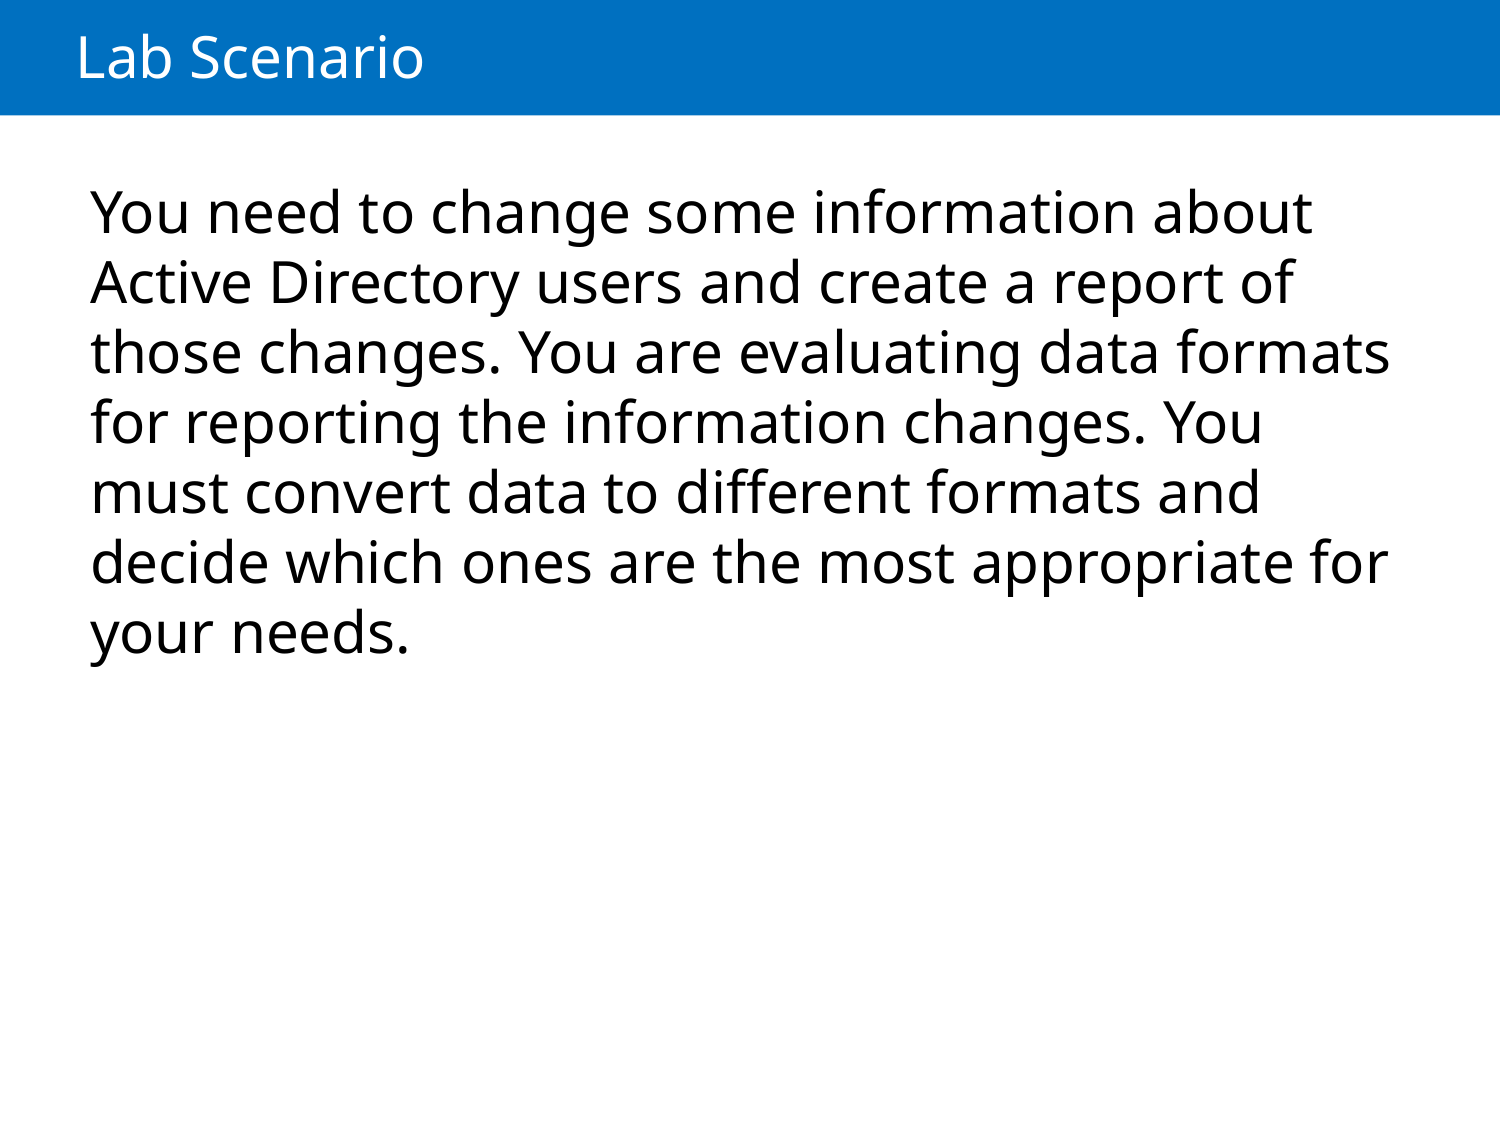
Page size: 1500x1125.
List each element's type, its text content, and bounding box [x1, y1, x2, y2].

title Lab Scenario [75, 0, 1351, 122]
text_box You need to change some information about Active Directory users and create a report of those changes. You are evaluating data formats for reporting the information changes. You must convert data to different formats and decide which ones are the most appropriate for your needs. [75, 167, 1408, 673]
